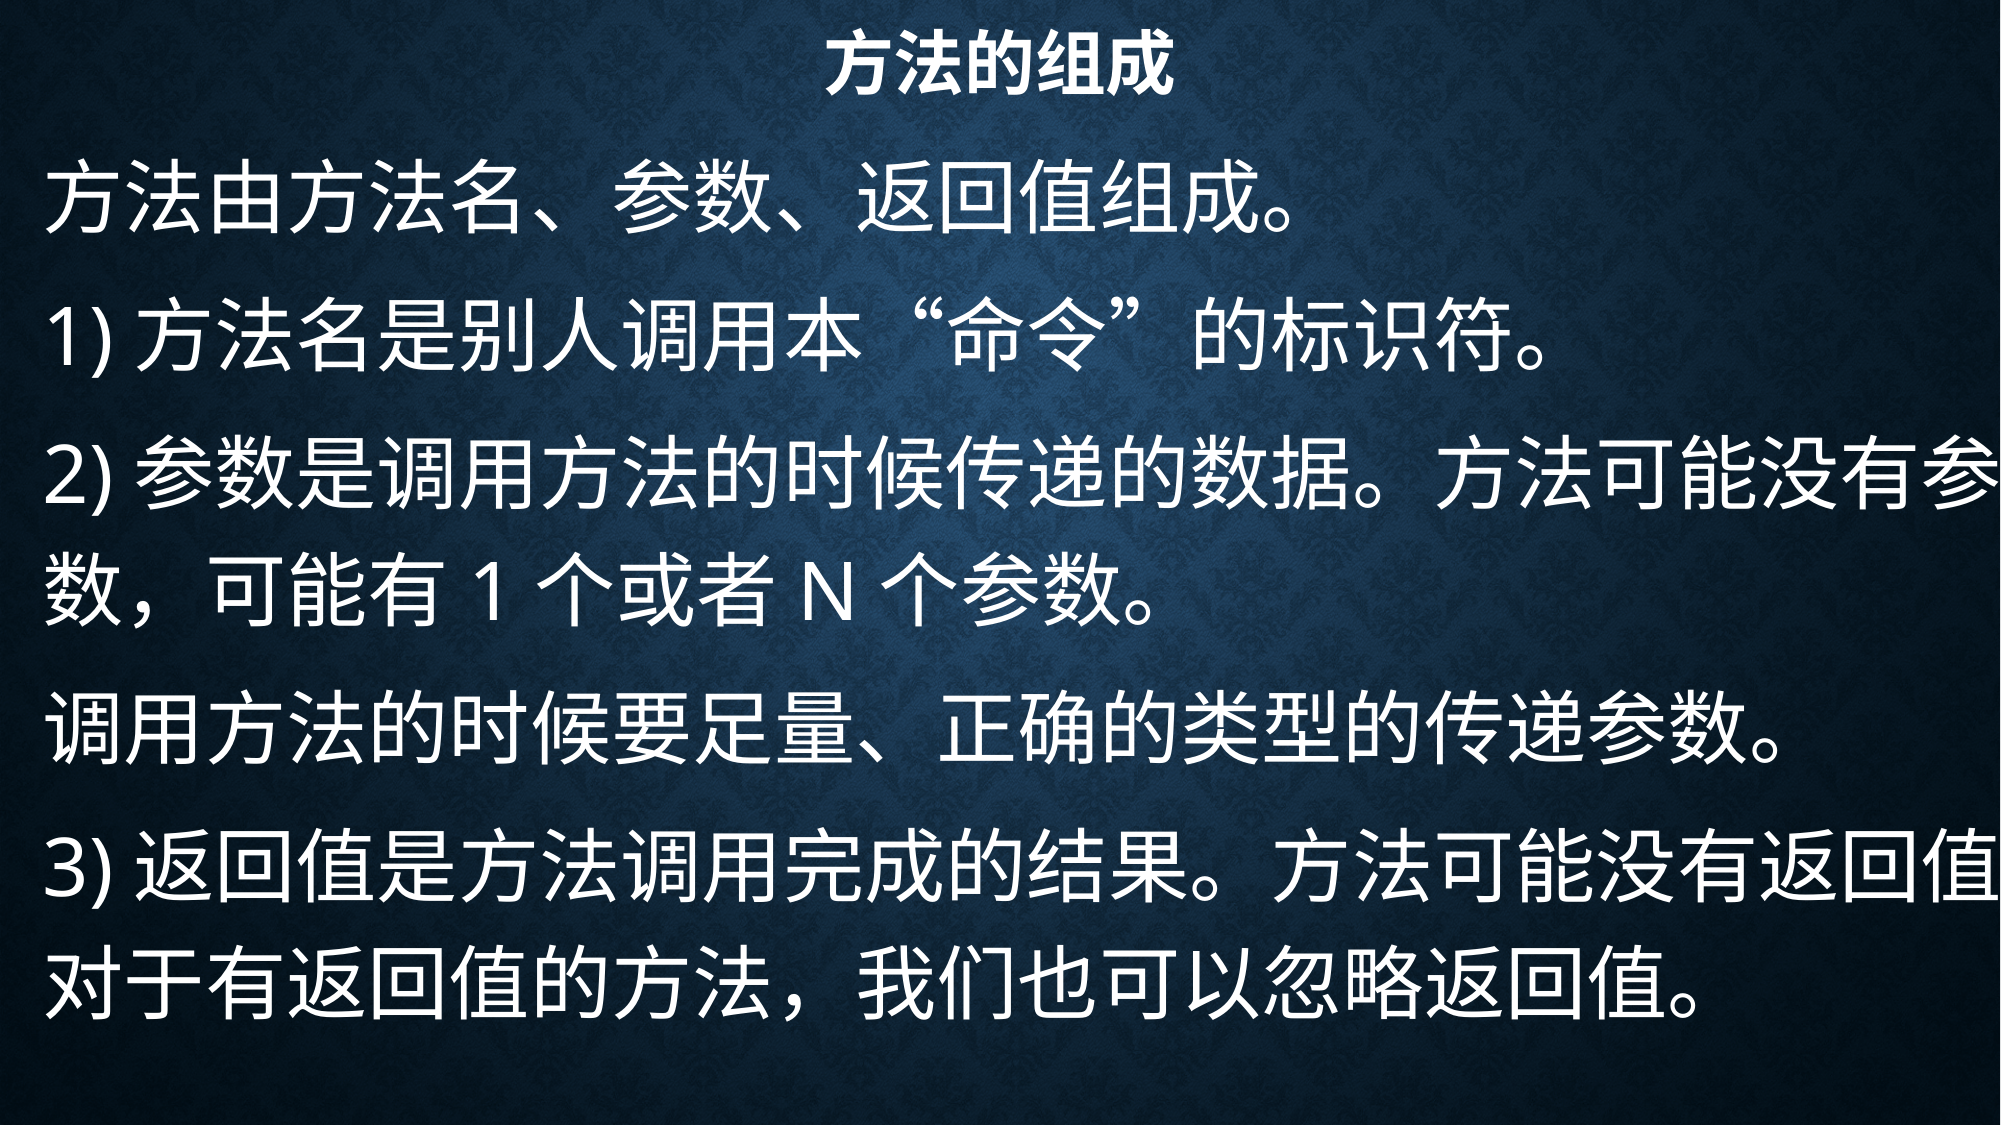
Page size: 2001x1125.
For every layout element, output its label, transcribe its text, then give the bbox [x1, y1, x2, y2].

list 方法由方法名、参数、返回值组成。 1)方法名是别人调用本“命令”的标识符。 2)参数是调用方法的时候传递的数据。方法可能没有参数，可能有1个或者N个参数。 调用方法的时候要足量、正确的类型的传递参数。 3)返回值是方法调用完成的结果。方法可能没有返回值。对于有返回值的方法，我们也可以忽略返回值。 [27, 119, 2000, 1084]
title 方法的组成 [150, 13, 1850, 119]
